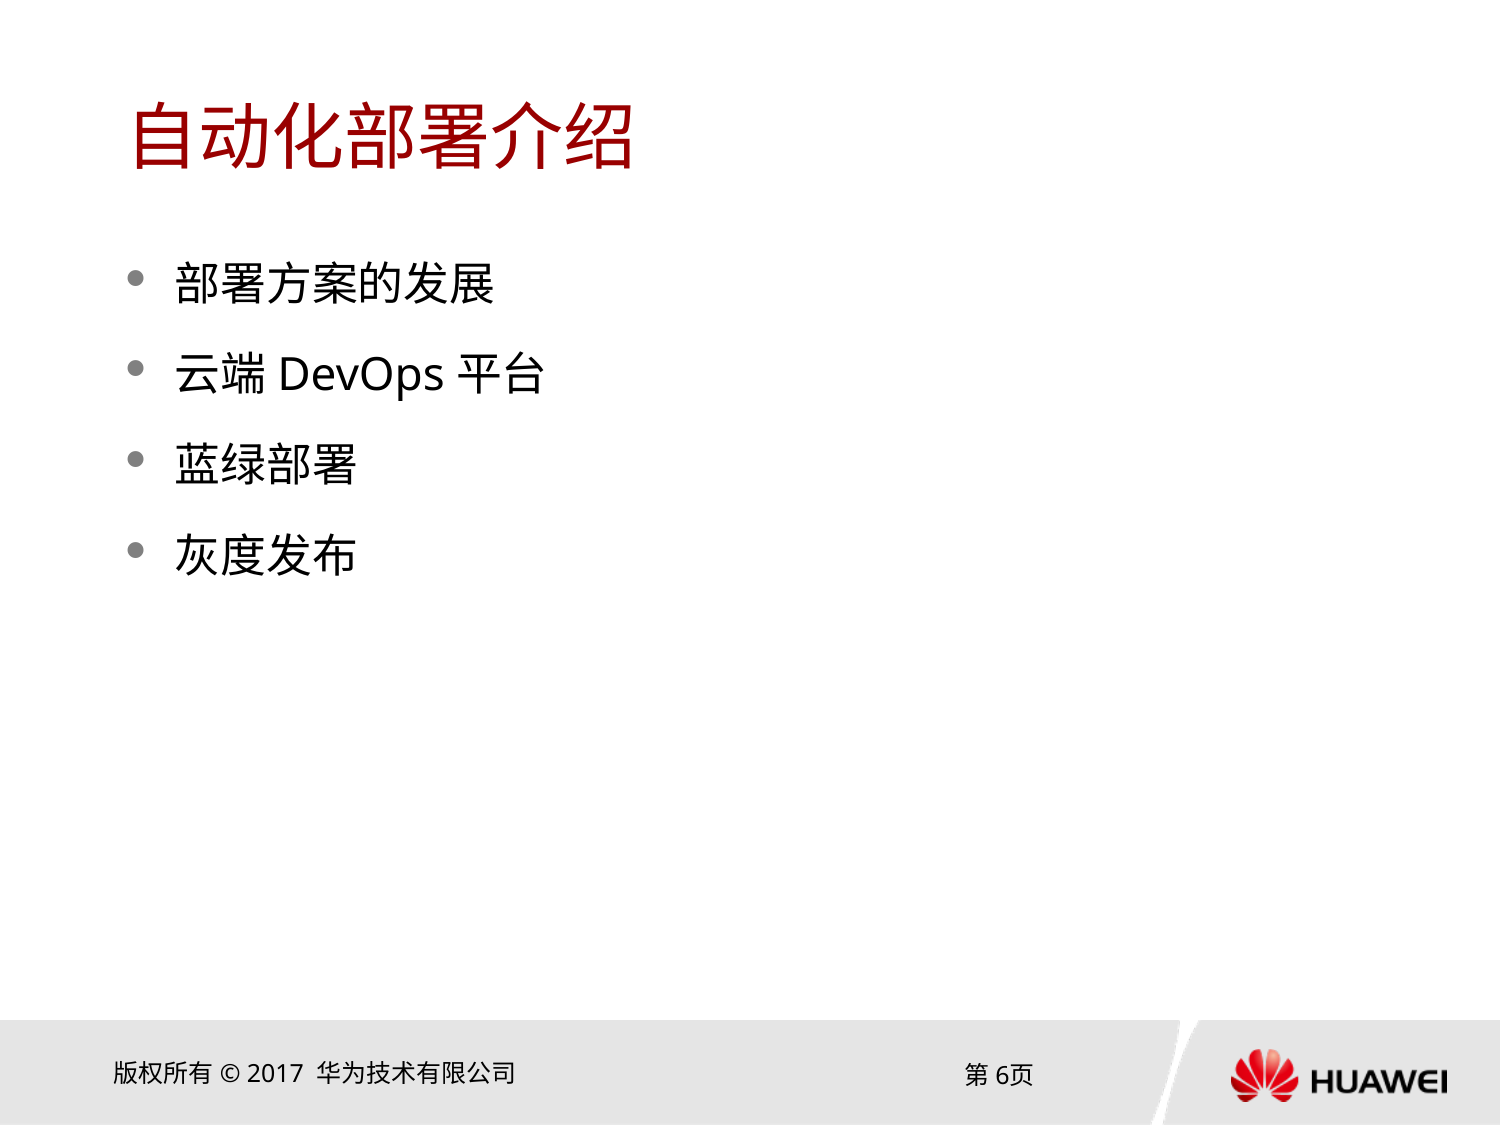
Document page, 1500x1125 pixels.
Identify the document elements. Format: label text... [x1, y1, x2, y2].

title 自动化部署介绍 [111, 63, 1378, 207]
picture [0, 1020, 1500, 1125]
list 部署方案的发展 云端DevOps平台 蓝绿部署 灰度发布 [111, 225, 1412, 870]
